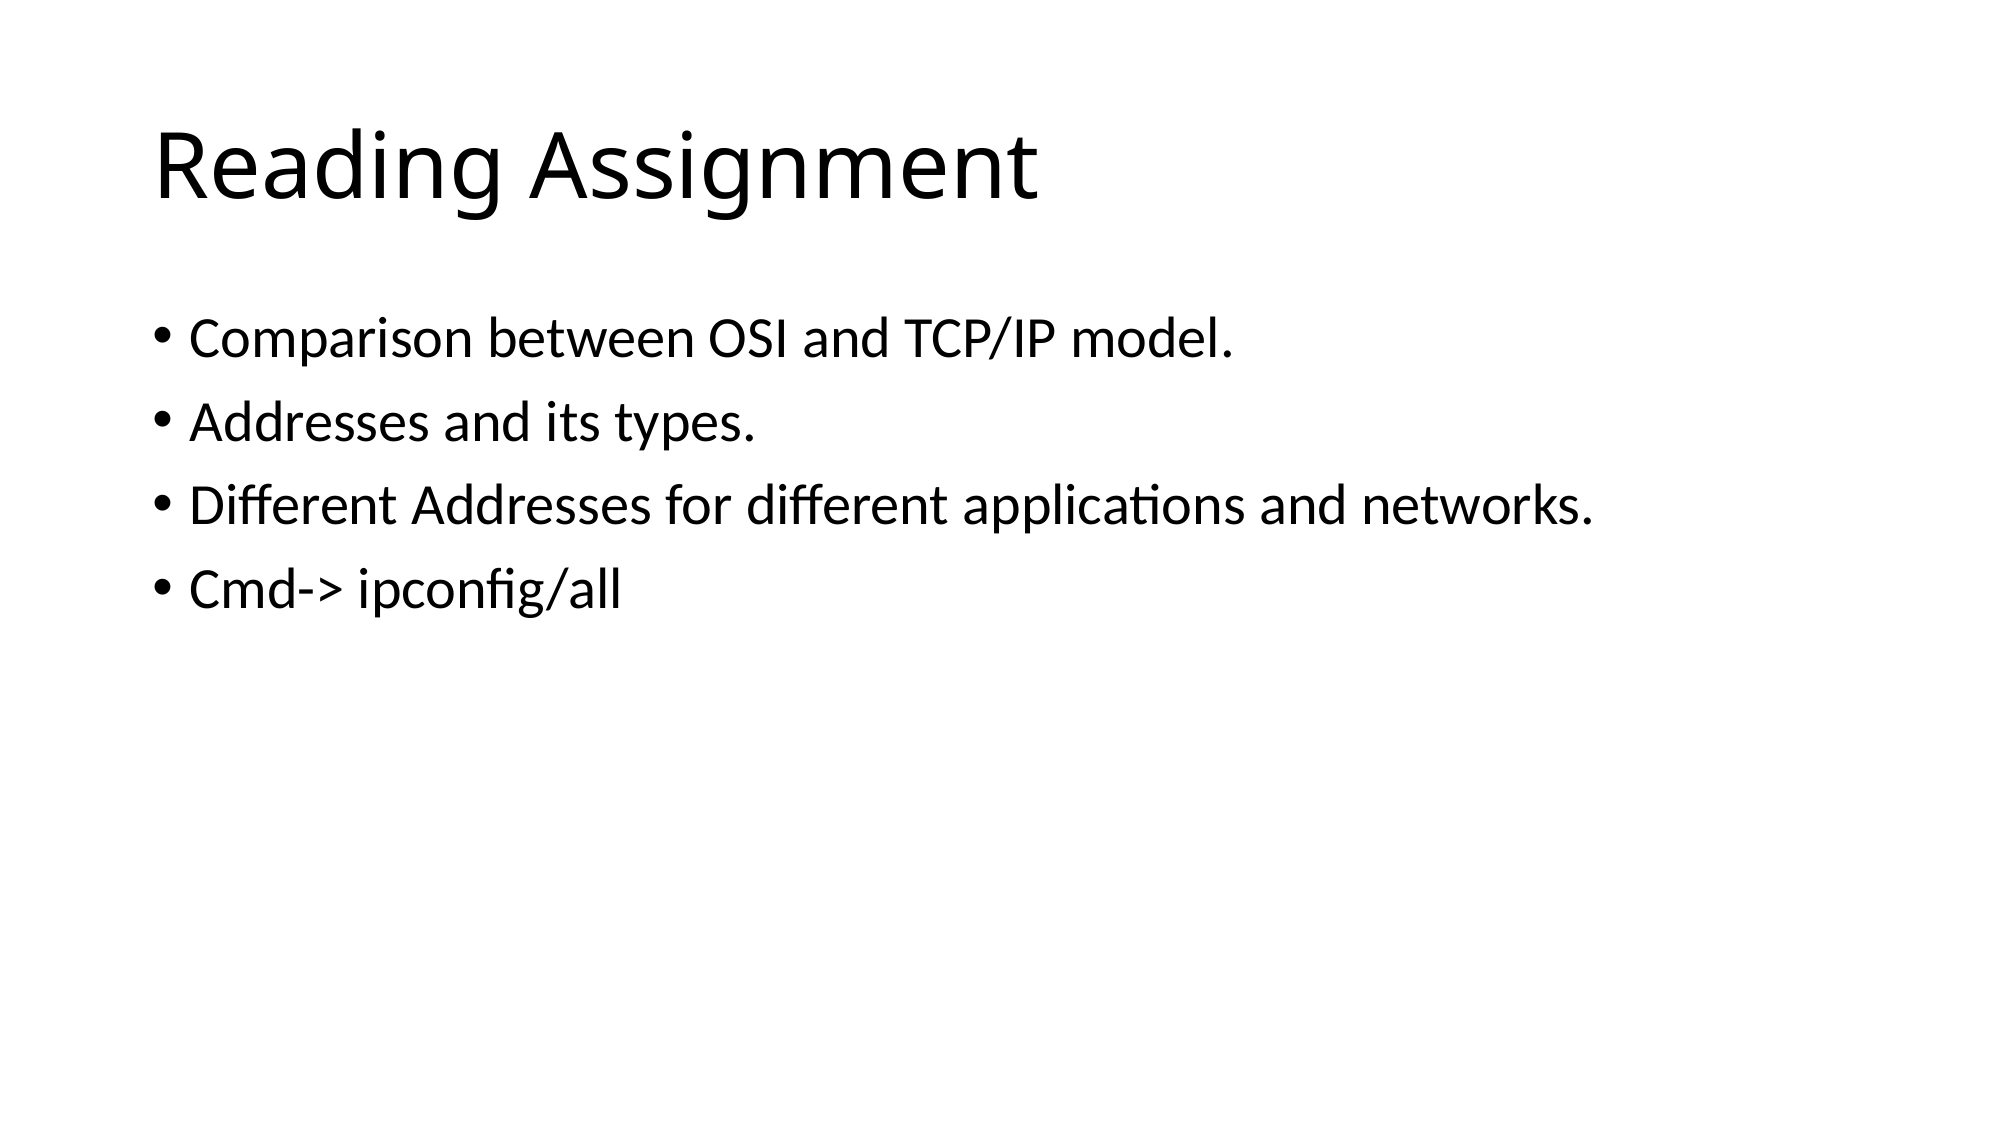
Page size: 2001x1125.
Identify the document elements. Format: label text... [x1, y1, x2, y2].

list Comparison between OSI and TCP/IP model. Addresses and its types. Different Addresses for different applications and networks. Cmd-> ipconfig/all [137, 299, 1863, 1014]
title Reading Assignment [137, 59, 1863, 278]
